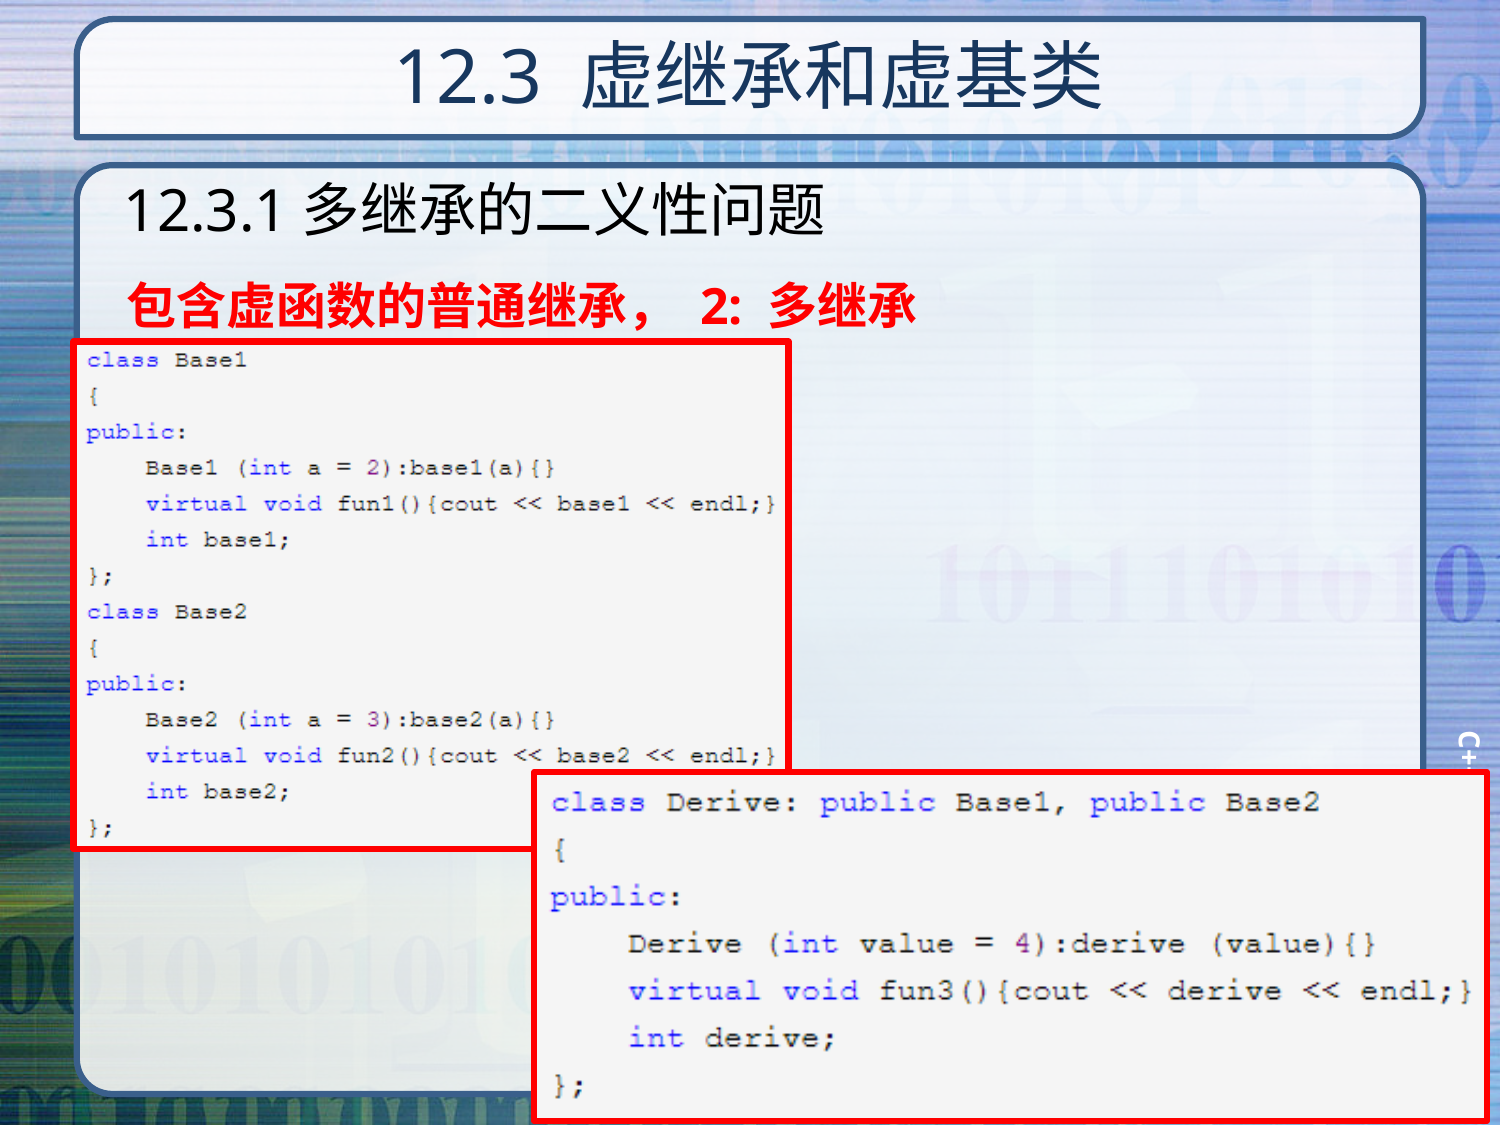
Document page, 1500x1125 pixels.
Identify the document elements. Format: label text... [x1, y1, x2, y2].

text_box 包含虚函数的普通继承， 2: 多继承 [112, 267, 953, 342]
list 12.3.1多继承的二义性问题 [100, 165, 1400, 268]
title 12.3 虚继承和虚基类 [76, 21, 1423, 135]
picture [0, 0, 1500, 1125]
